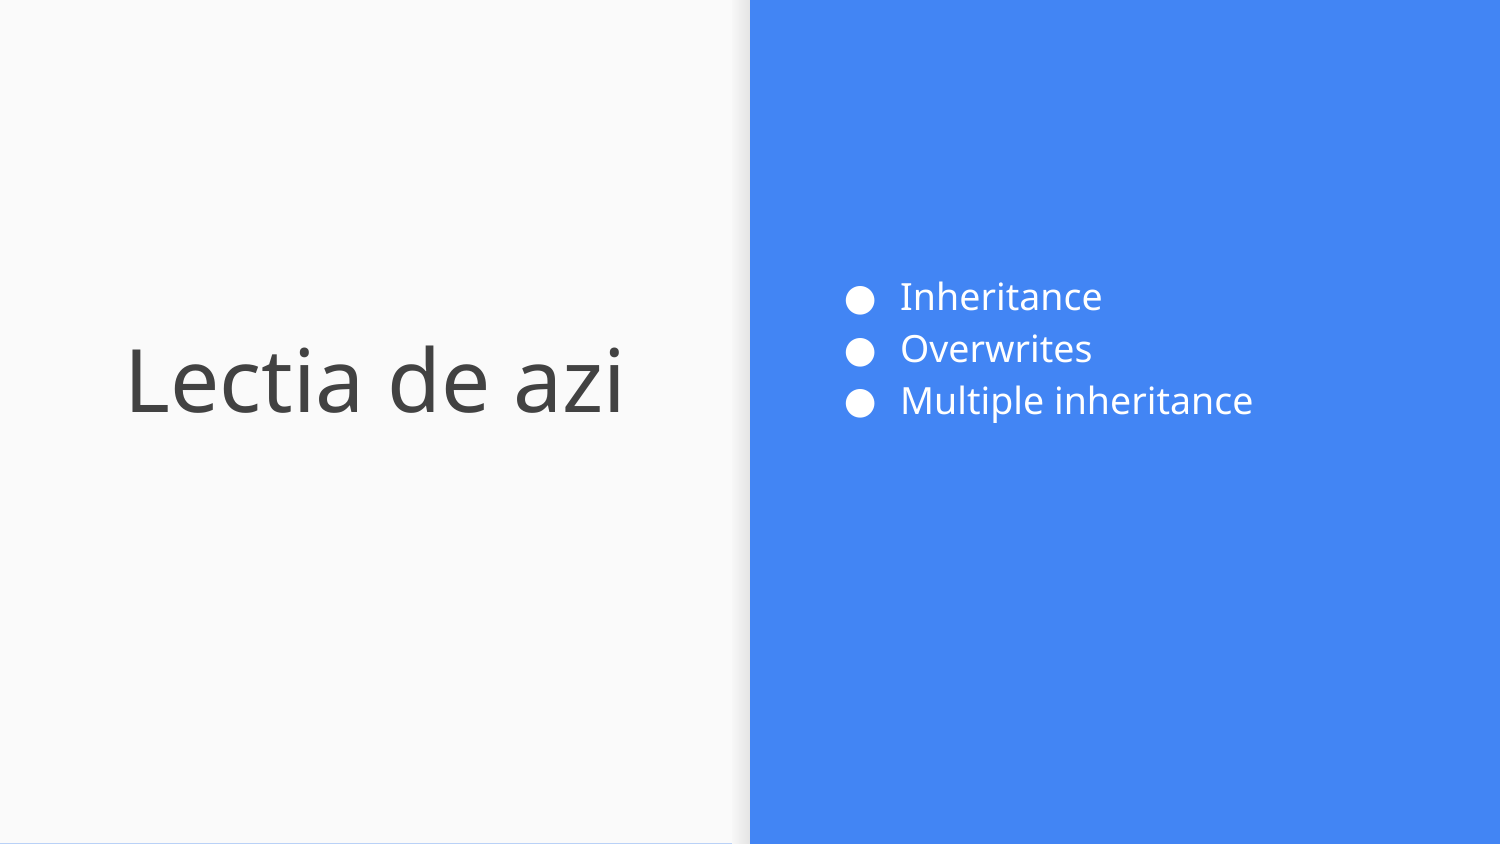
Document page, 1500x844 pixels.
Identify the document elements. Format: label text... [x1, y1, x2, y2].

title Lectia de azi [43, 202, 708, 446]
list Inheritance Overwrites Multiple inheritance [810, 118, 1440, 725]
